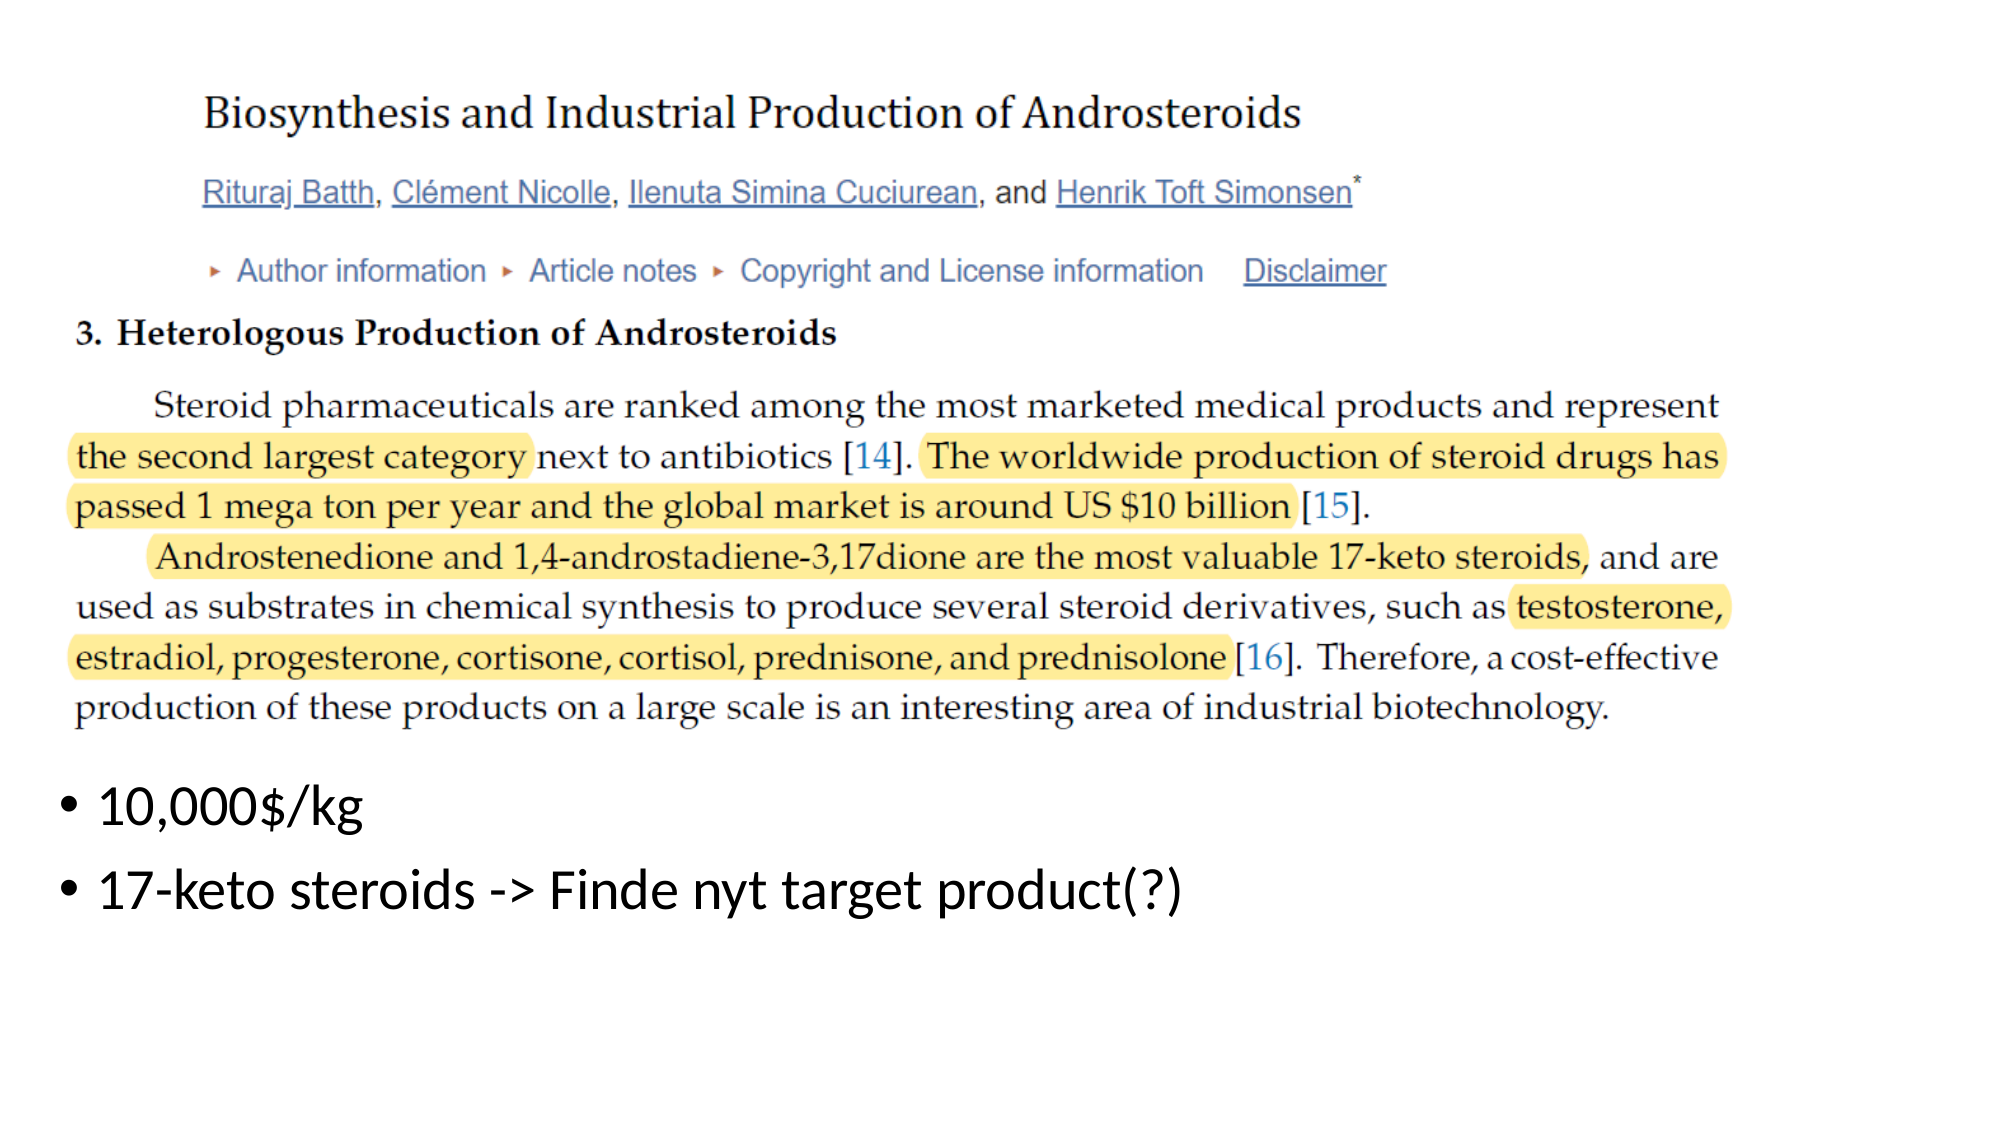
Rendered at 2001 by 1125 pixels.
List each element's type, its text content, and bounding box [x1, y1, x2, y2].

picture [30, 59, 1756, 751]
list 10,000$/kg 17-keto steroids -> Finde nyt target product(?) [44, 768, 1769, 1125]
